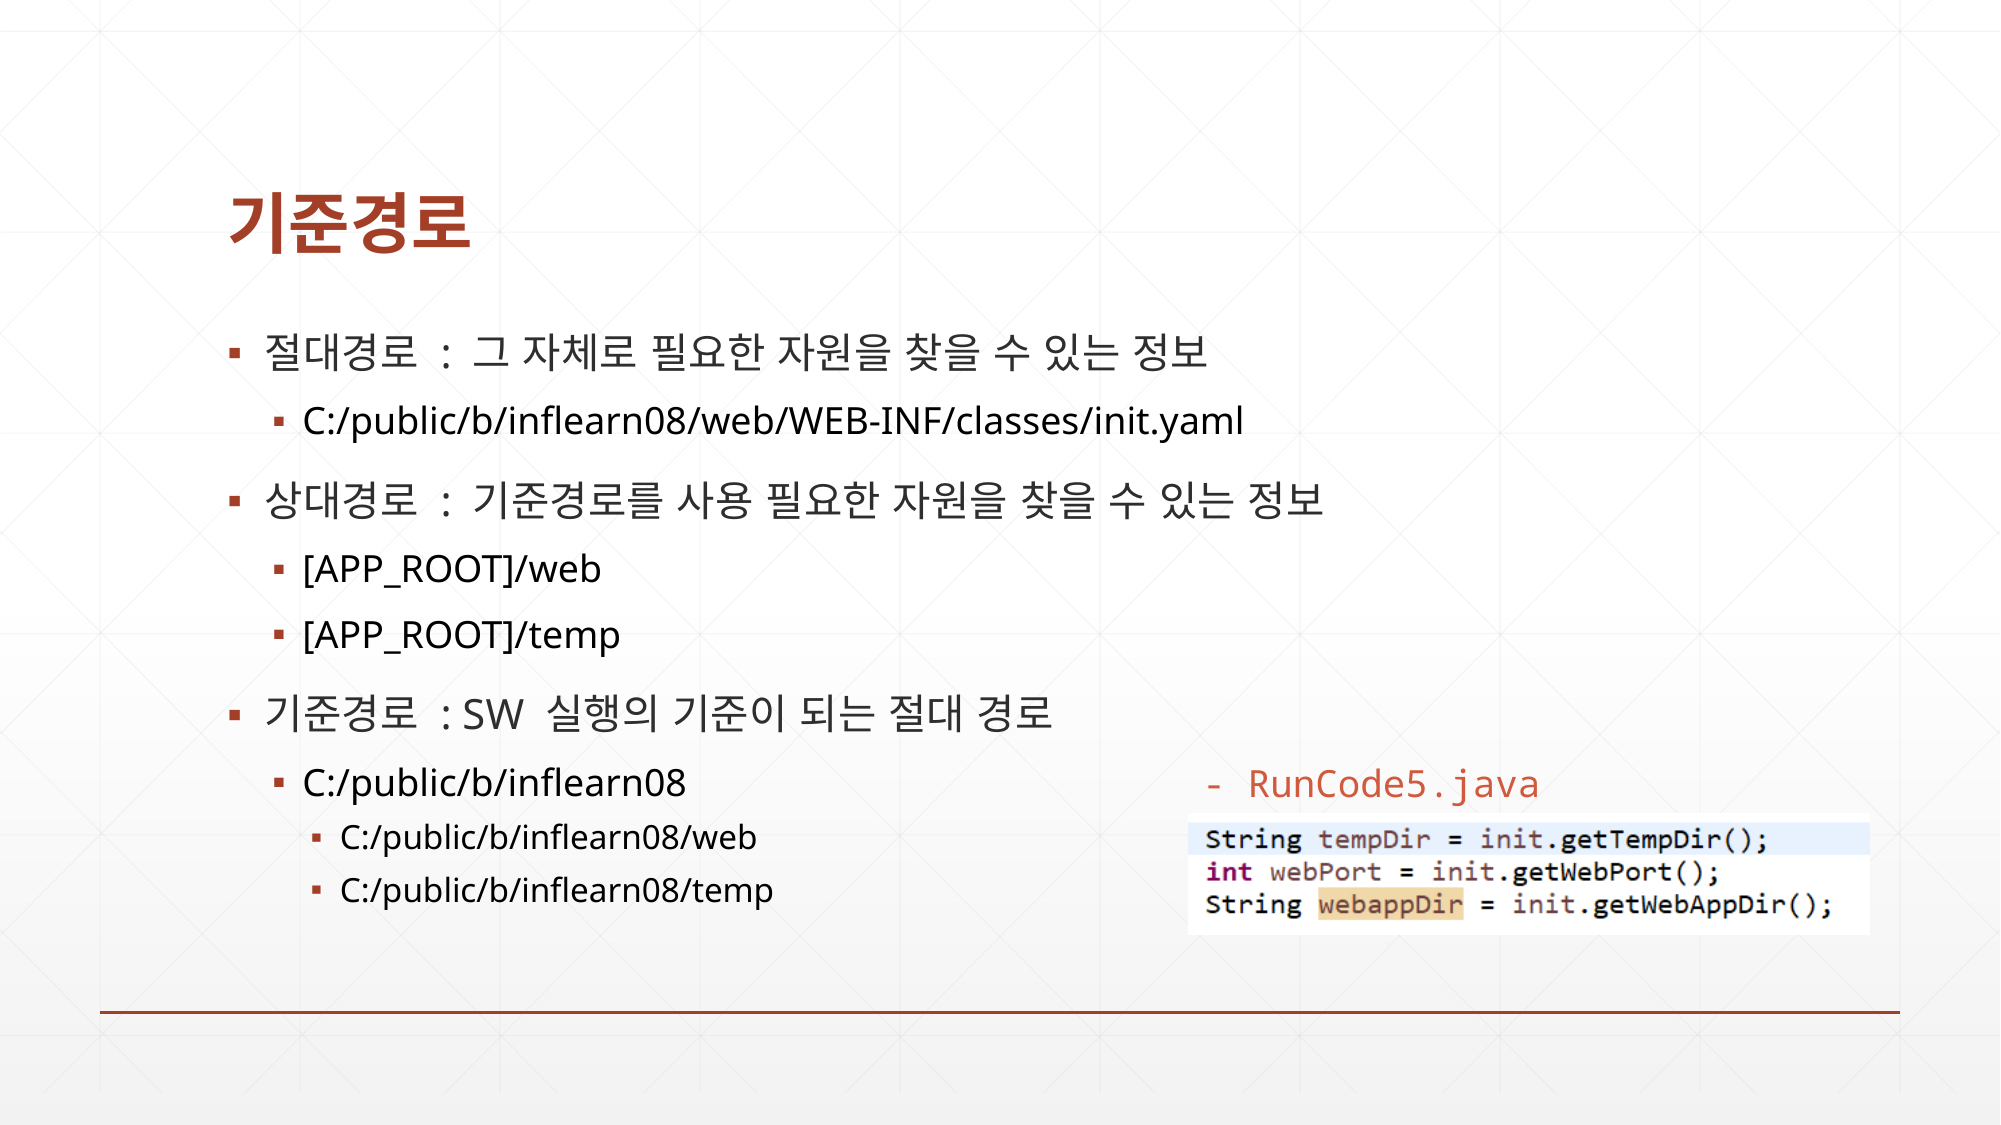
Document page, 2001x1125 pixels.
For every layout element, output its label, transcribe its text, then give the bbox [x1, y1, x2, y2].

list 절대경로 : 그 자체로 필요한 자원을 찾을 수 있는 정보 C:/public/b/inflearn08/web/WEB-INF/classes/init.yaml 상대경로 : 기준경로를 사용 필요한 자원을 찾을 수 있는 정보 [APP_ROOT]/web [APP_ROOT]/temp 기준경로 : SW 실행의 기준이 되는 절대 경로 C:/public/b/inflearn08 C:/public/b/inflearn08/web C:/public/b/inflearn08/temp [212, 324, 1788, 950]
picture [1188, 813, 1870, 935]
title 기준경로 [212, 82, 1788, 271]
text_box - RunCode5.java [1188, 752, 1588, 813]
